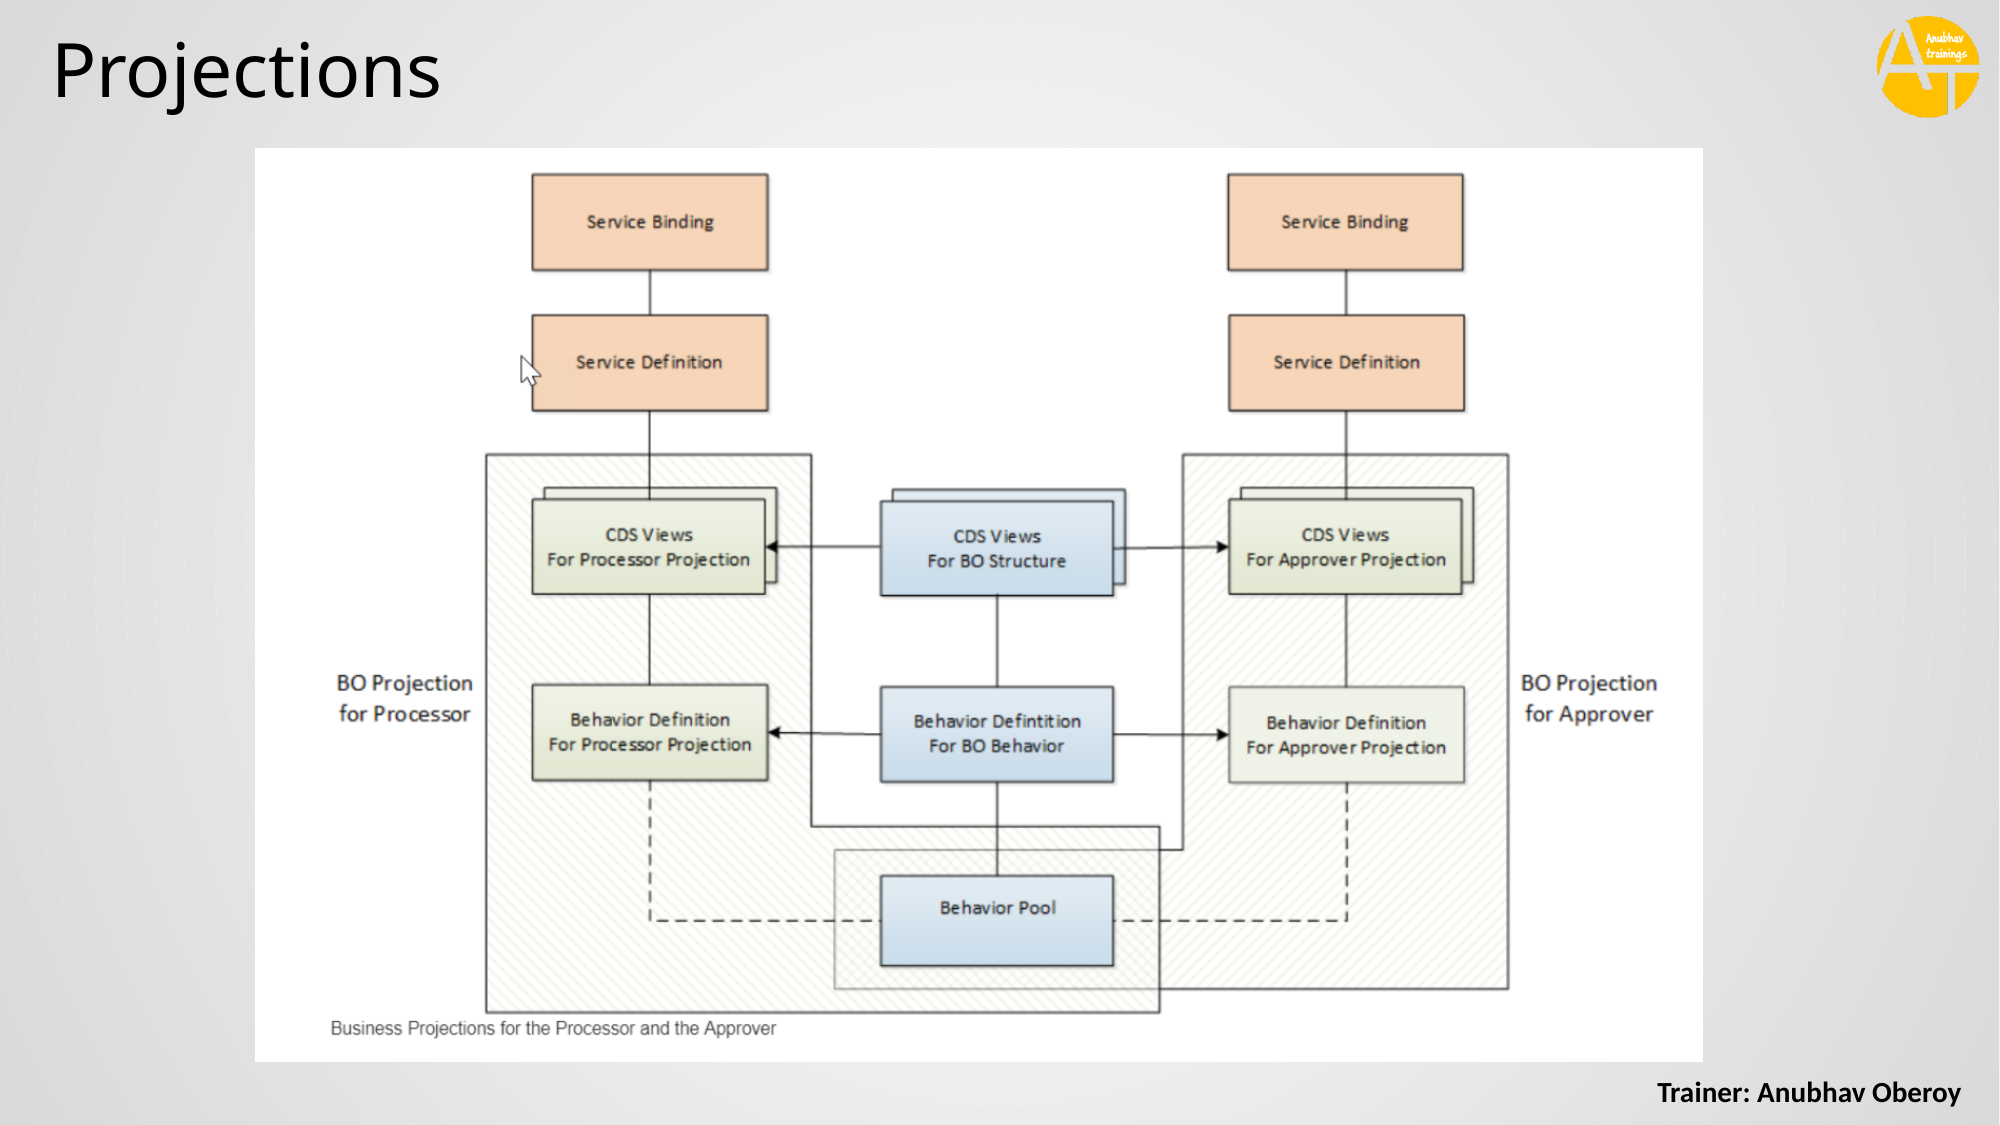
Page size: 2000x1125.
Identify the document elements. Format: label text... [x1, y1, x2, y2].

picture [1866, 9, 1985, 126]
title Projections [31, 9, 1831, 127]
picture [255, 148, 1704, 1062]
footer Trainer: Anubhav Oberoy [1625, 1061, 1994, 1121]
